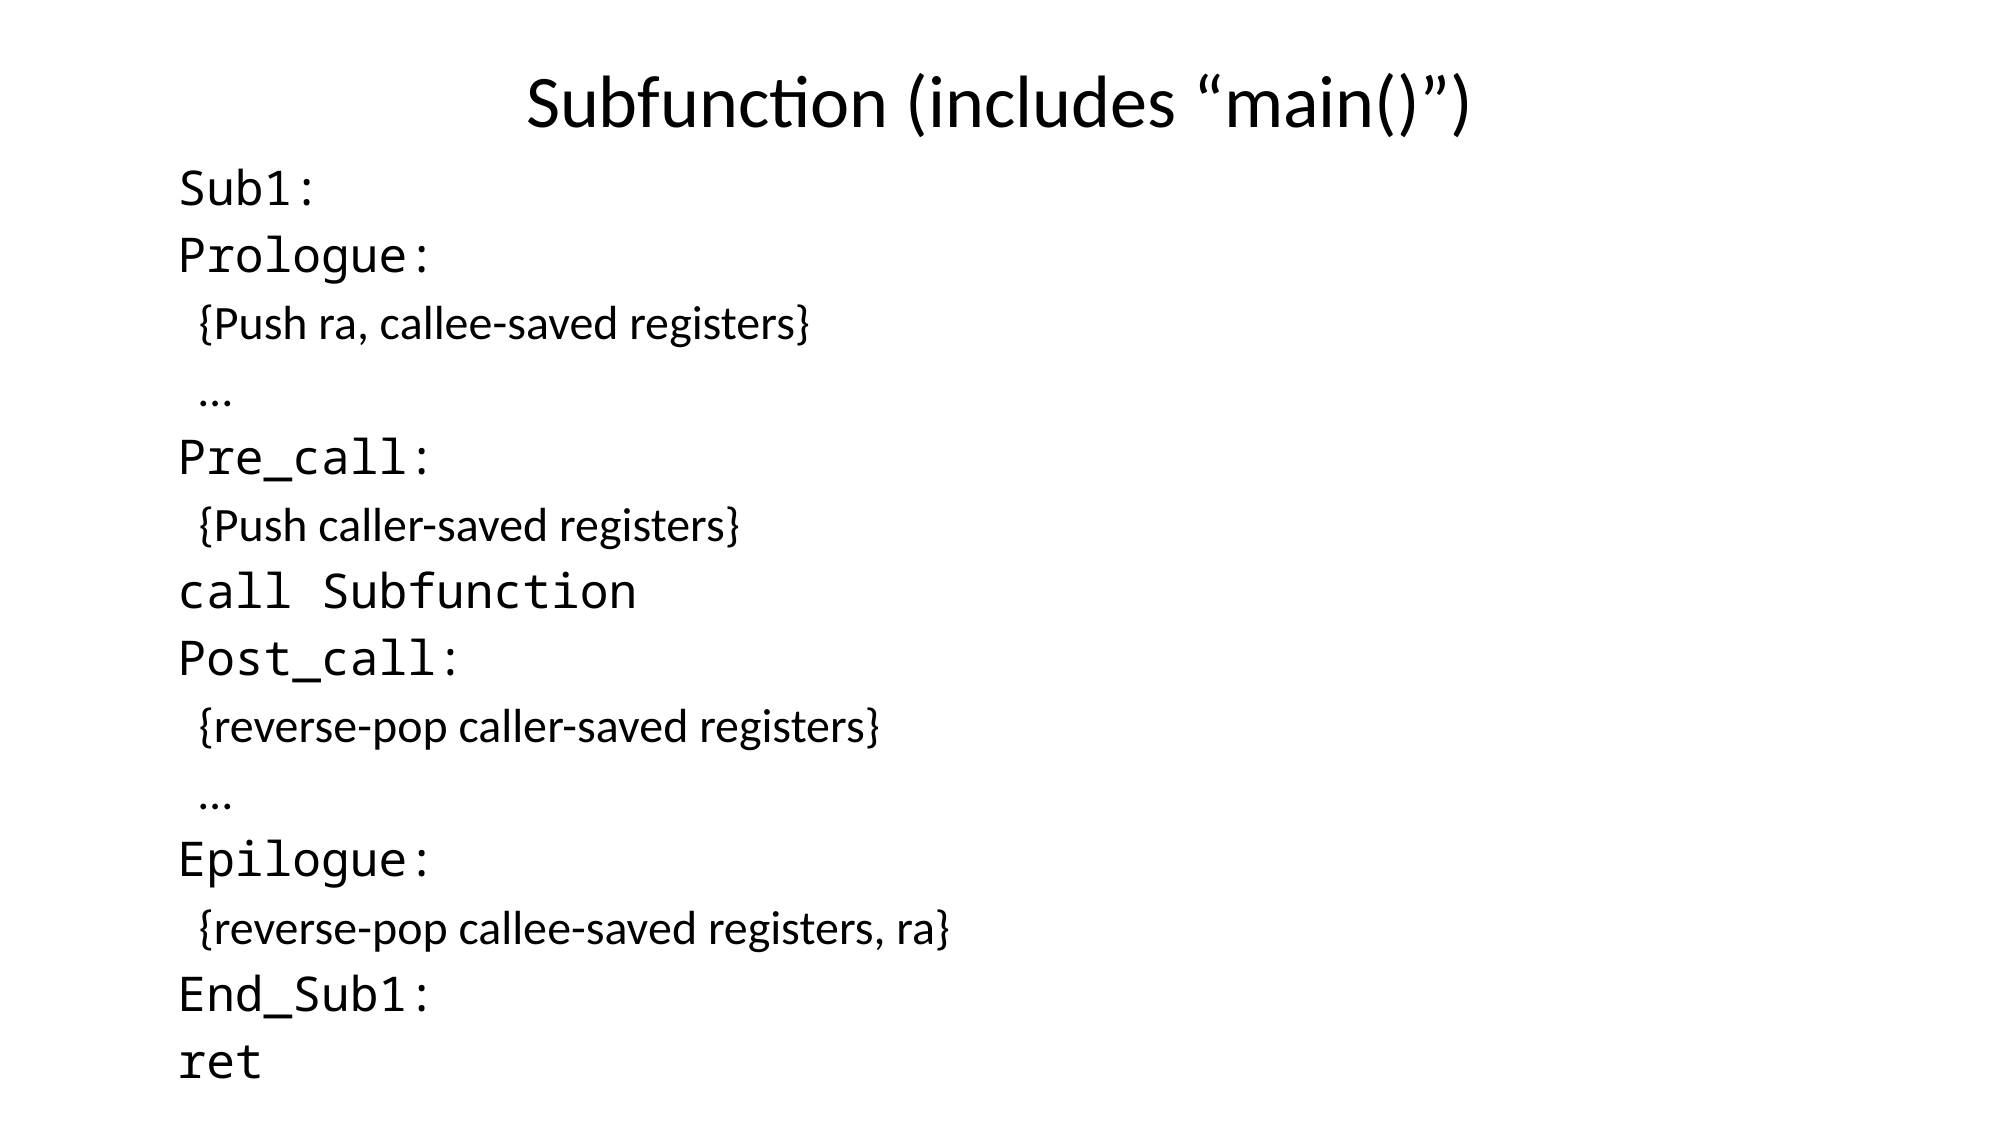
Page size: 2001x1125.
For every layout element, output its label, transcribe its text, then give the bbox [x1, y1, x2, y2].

list Sub1: Prologue: {Push ra, callee-saved registers} … Pre_call: {Push caller-saved registers} call Subfunction Post_call: {reverse-pop caller-saved registers} … Epilogue: {reverse-pop callee-saved registers, ra} End_Sub1: ret [162, 149, 1838, 1100]
title Subfunction (includes “main()”) [99, 45, 1900, 150]
